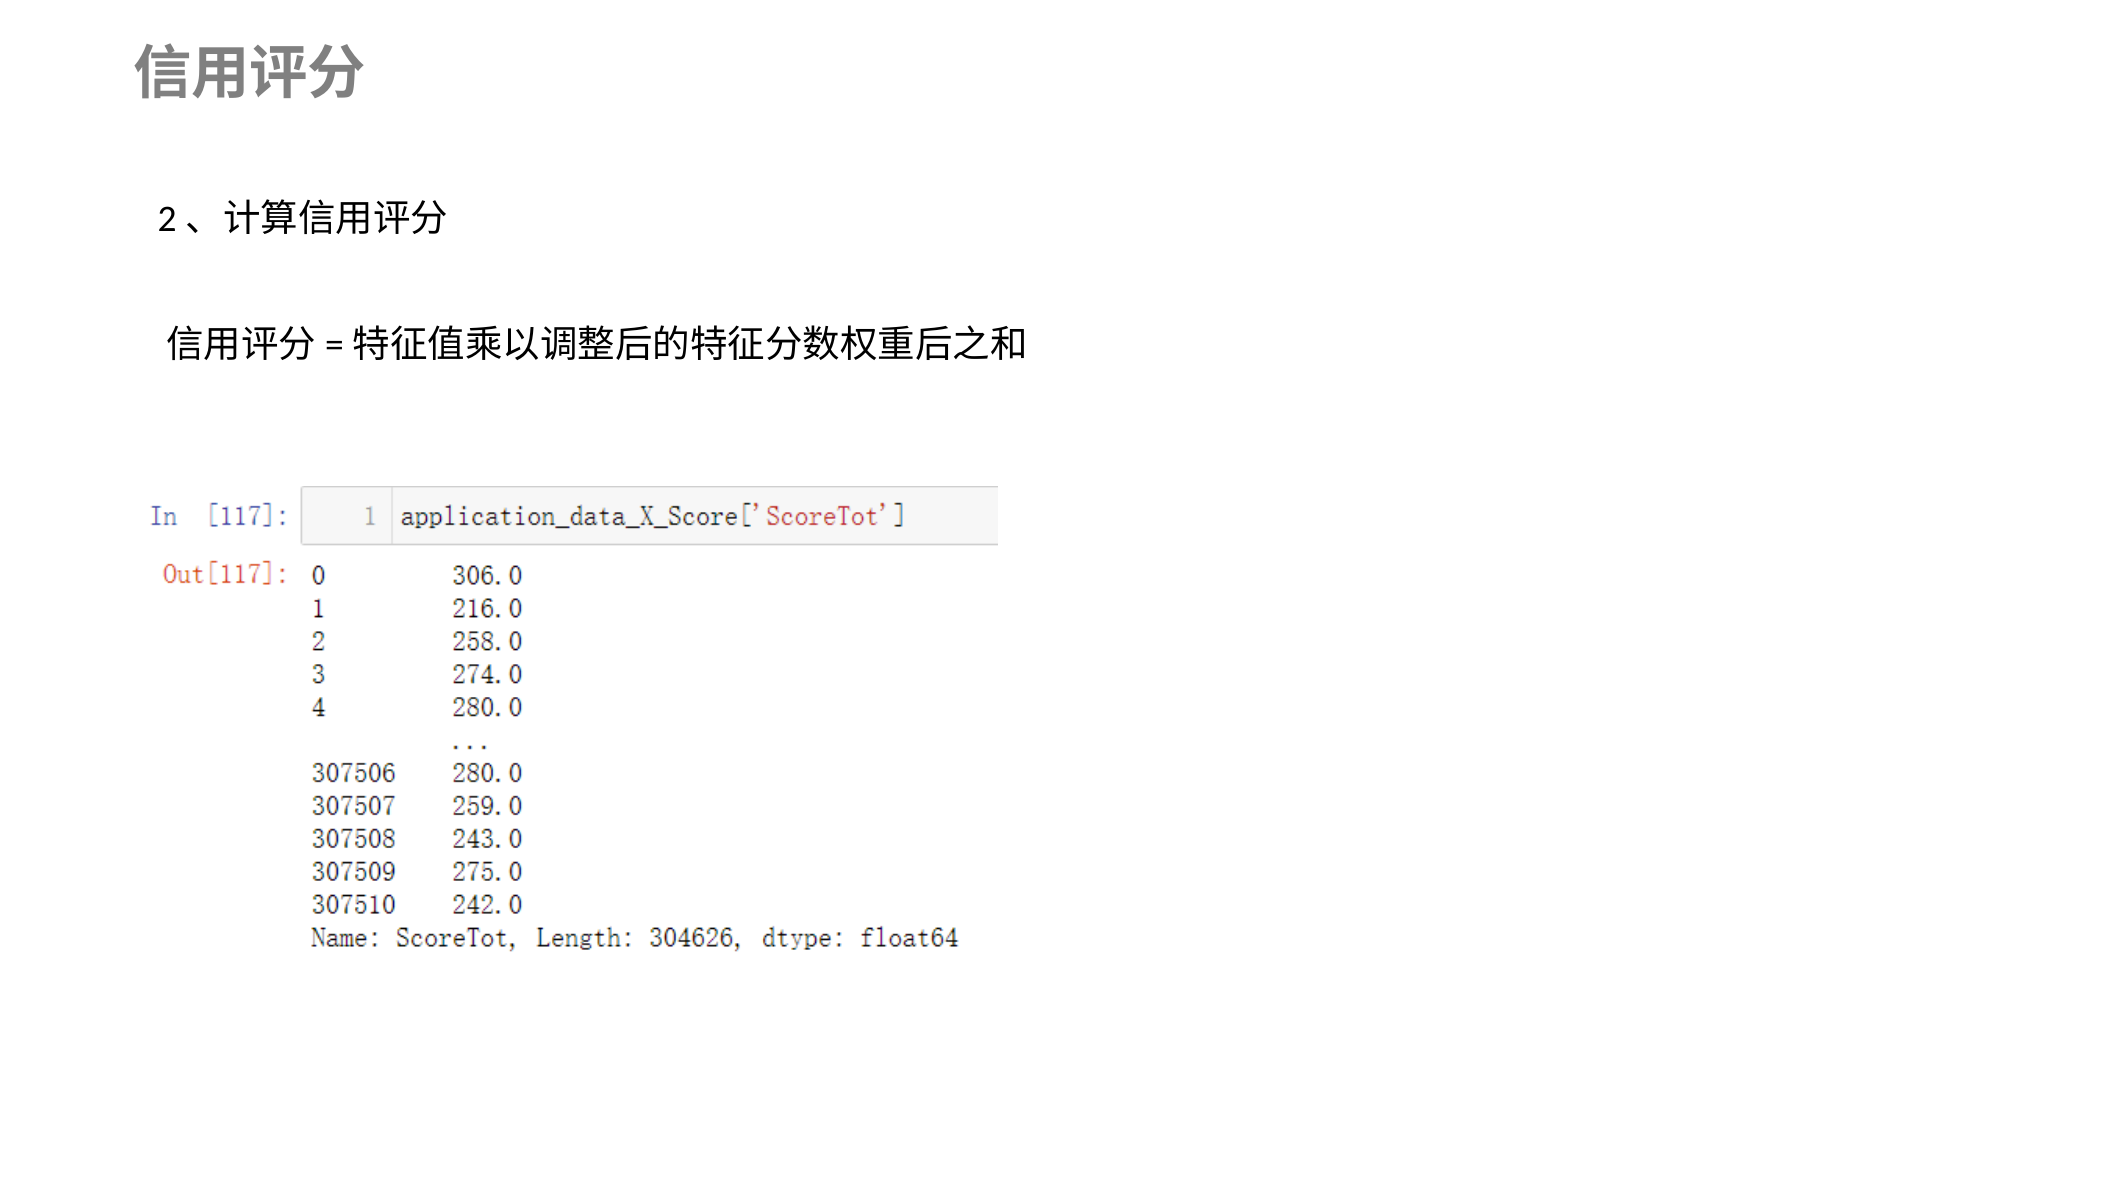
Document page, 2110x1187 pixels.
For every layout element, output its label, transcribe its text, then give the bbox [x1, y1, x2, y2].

picture [142, 486, 998, 964]
text_box 信用评分=特征值乘以调整后的特征分数权重后之和 [151, 312, 1988, 373]
text_box 2、计算信用评分 [143, 186, 795, 247]
text_box 信用评分 [133, 35, 513, 106]
